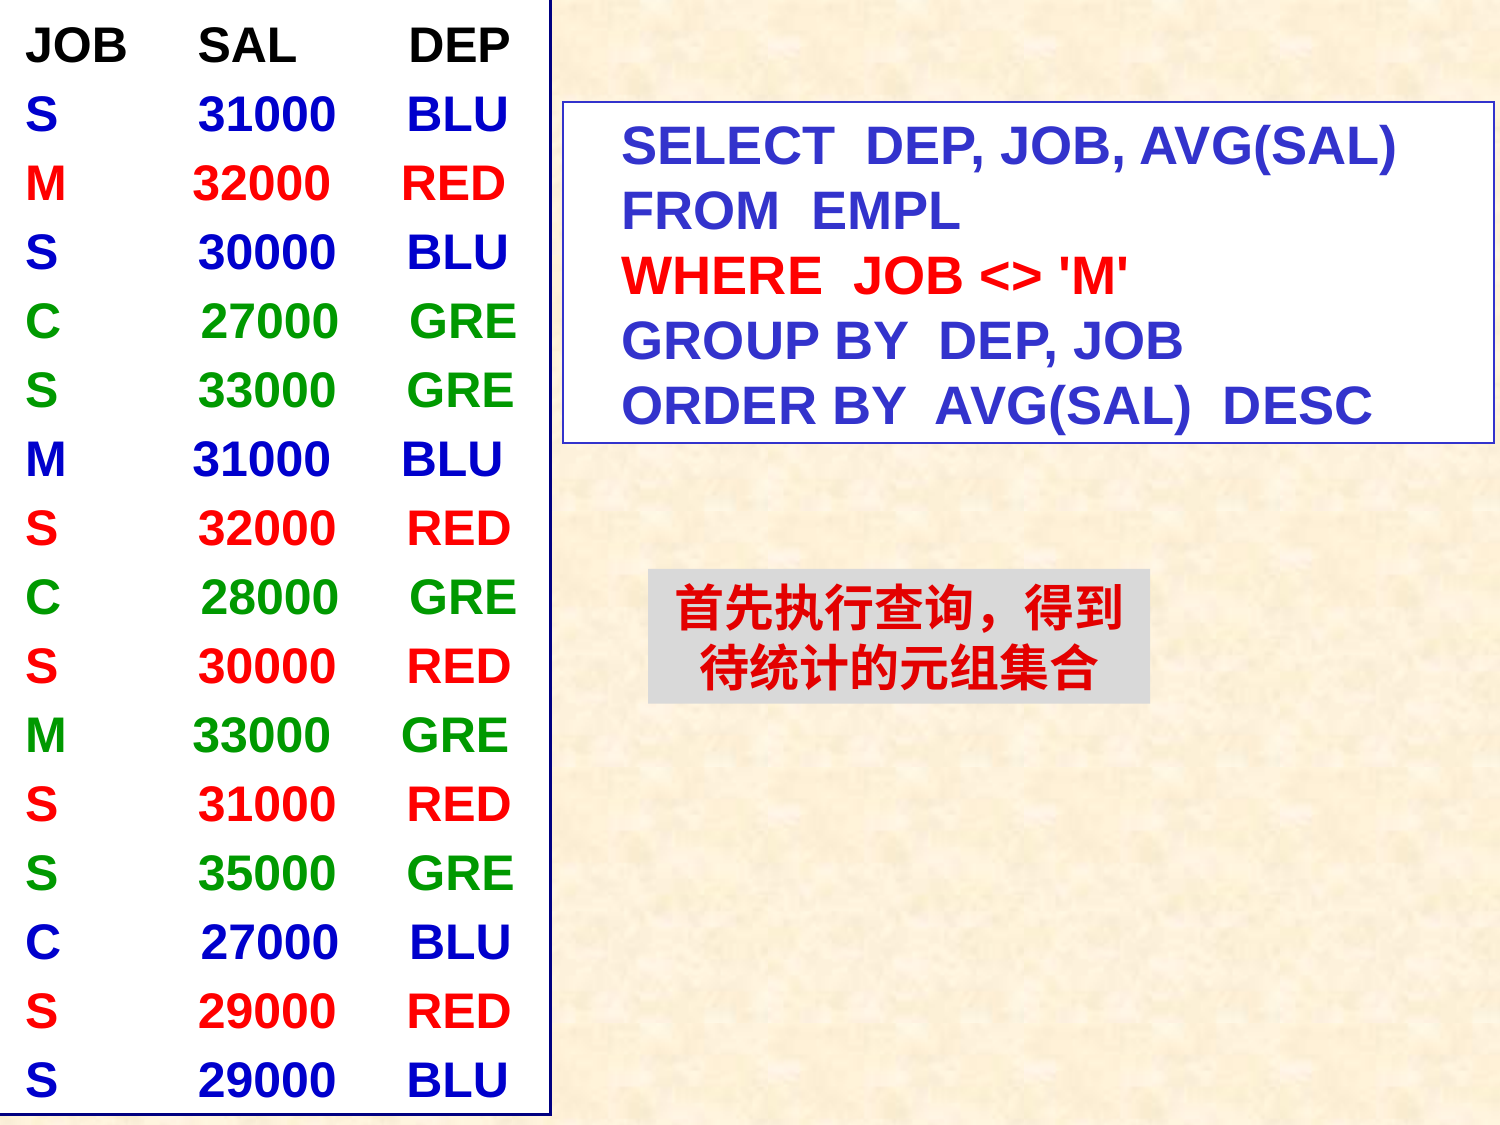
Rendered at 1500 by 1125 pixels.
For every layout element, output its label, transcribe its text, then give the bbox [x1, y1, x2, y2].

text_box SELECT DEP, JOB, AVG(SAL) FROM EMPL WHERE JOB <> 'M' GROUP BY DEP, JOB ORDER BY AVG(SAL) DESC [562, 102, 1495, 443]
picture [0, 0, 1500, 1125]
text_box 首先执行查询，得到待统计的元组集合 [648, 568, 1151, 704]
text_box JOB SAL DEP S 31000 BLU M 32000 RED S 30000 BLU C 27000 GRE S 33000 GRE M 31000 BLU S 32000 RED C 28000 GRE S 30000 RED M 33000 GRE S 31000 RED S 35000 GRE C 27000 BLU S 29000 RED S 29000 BLU [0, 0, 551, 1115]
